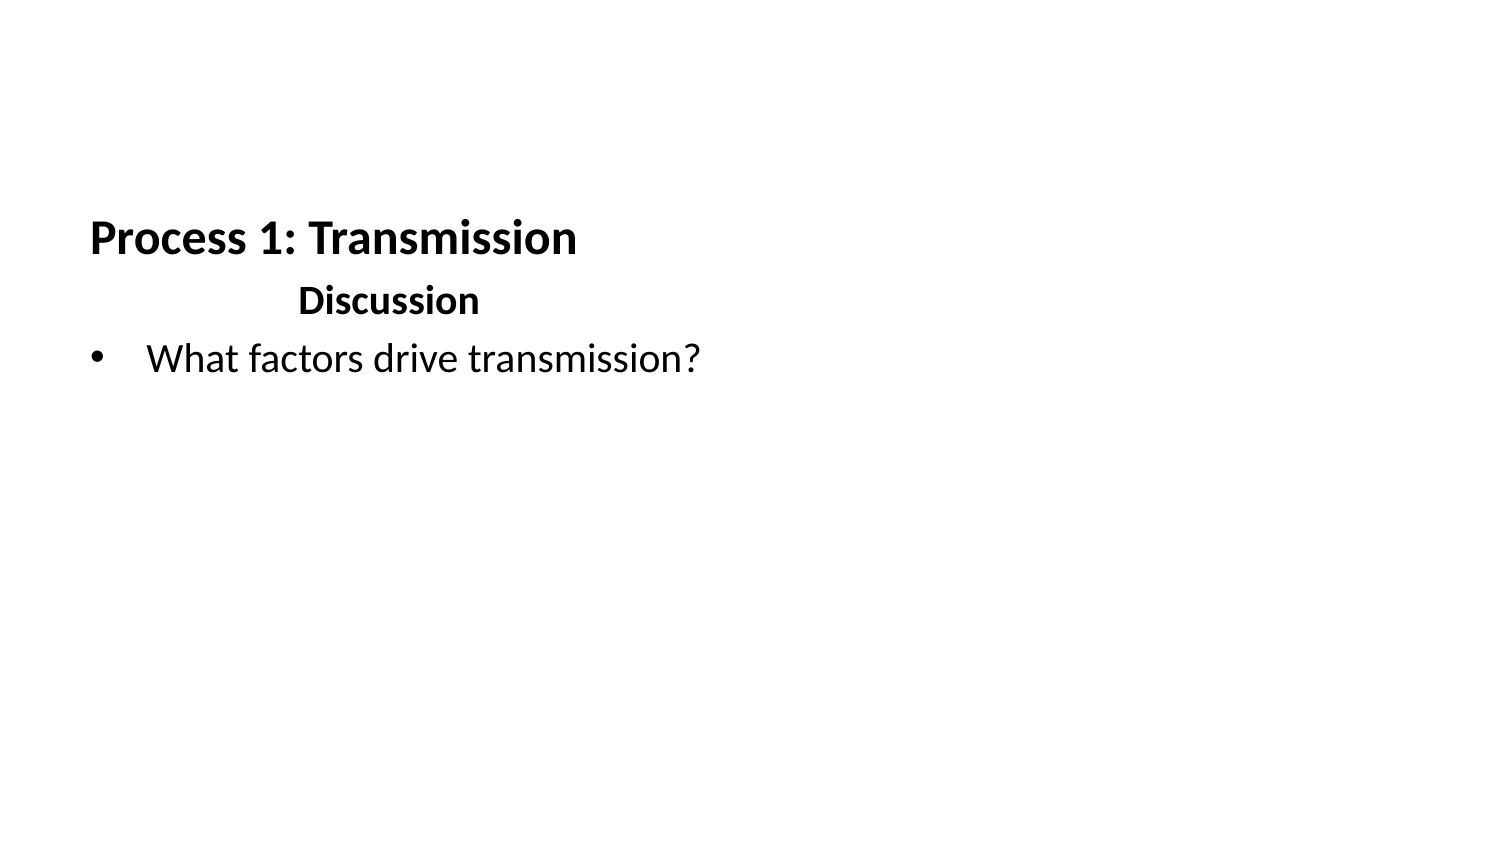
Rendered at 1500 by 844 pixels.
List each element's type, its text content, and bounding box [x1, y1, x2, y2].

list Process 1: Transmission Discussion What factors drive transmission? [75, 196, 1425, 754]
